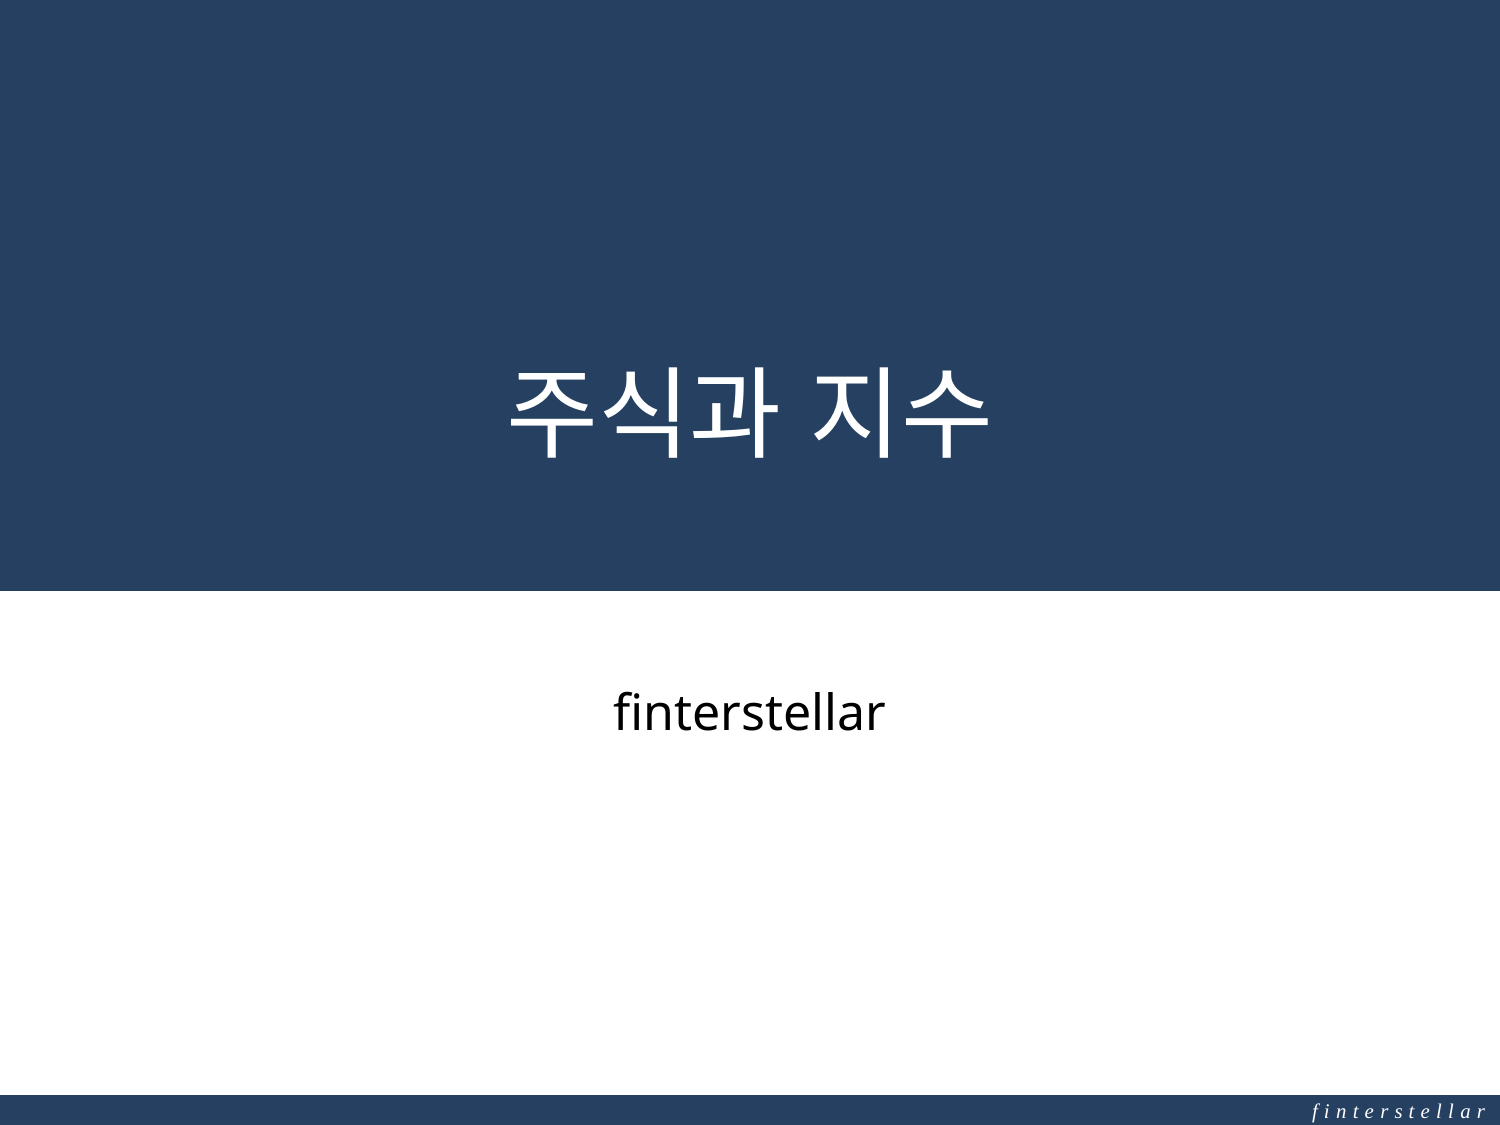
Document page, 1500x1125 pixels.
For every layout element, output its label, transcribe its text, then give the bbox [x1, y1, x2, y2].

title 주식과 지수 [112, 184, 1388, 576]
subtitle finterstellar [187, 643, 1313, 863]
